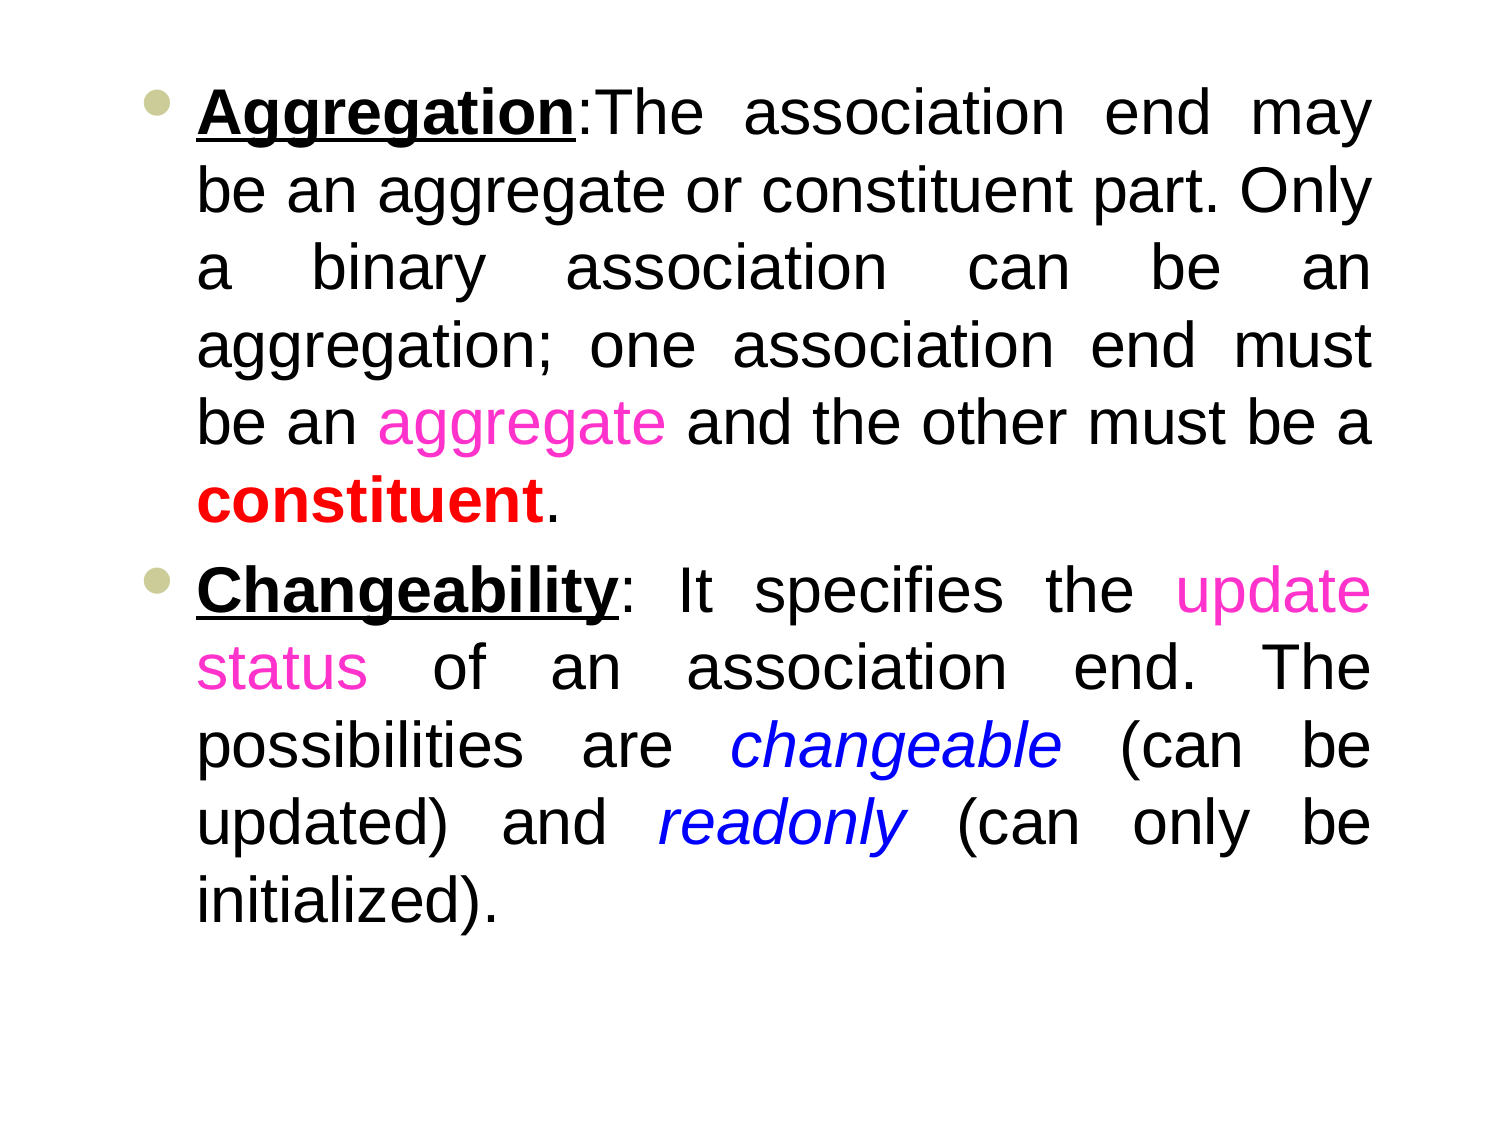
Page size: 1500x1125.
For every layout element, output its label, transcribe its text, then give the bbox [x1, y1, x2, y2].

list Aggregation:The association end may be an aggregate or constituent part. Only a binary association can be an aggregation; one association end must be an aggregate and the other must be a constituent. Changeability: It specifies the update status of an association end. The possibilities are changeable (can be updated) and readonly (can only be initialized). [125, 62, 1388, 1075]
